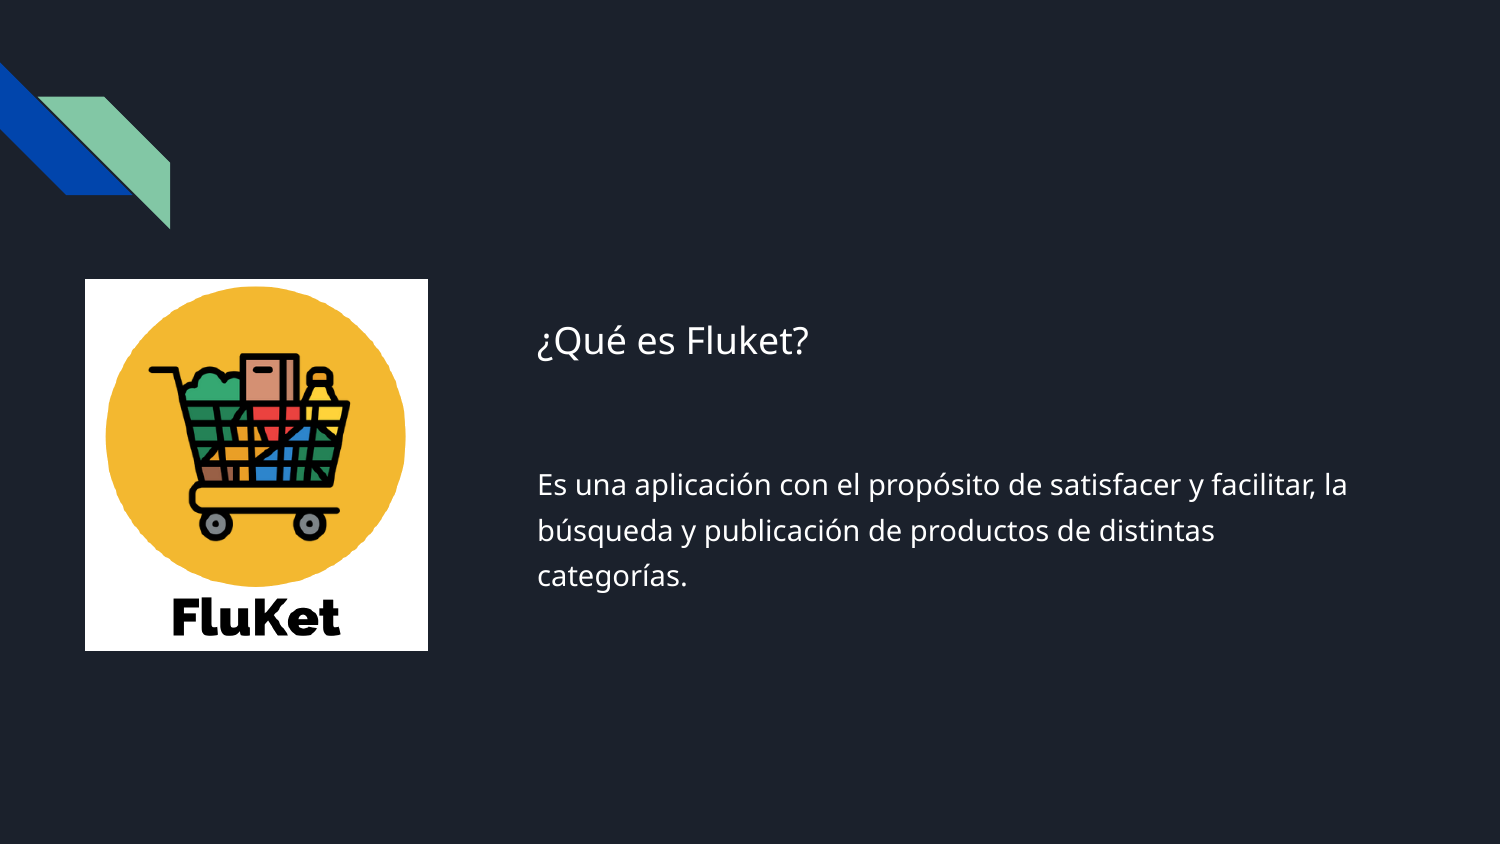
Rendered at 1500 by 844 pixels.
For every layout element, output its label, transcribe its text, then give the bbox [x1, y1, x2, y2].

list ¿Qué es Fluket? Es una aplicación con el propósito de satisfacer y facilitar, la búsqueda y publicación de productos de distintas categorías. [522, 292, 1385, 770]
picture [85, 278, 429, 651]
